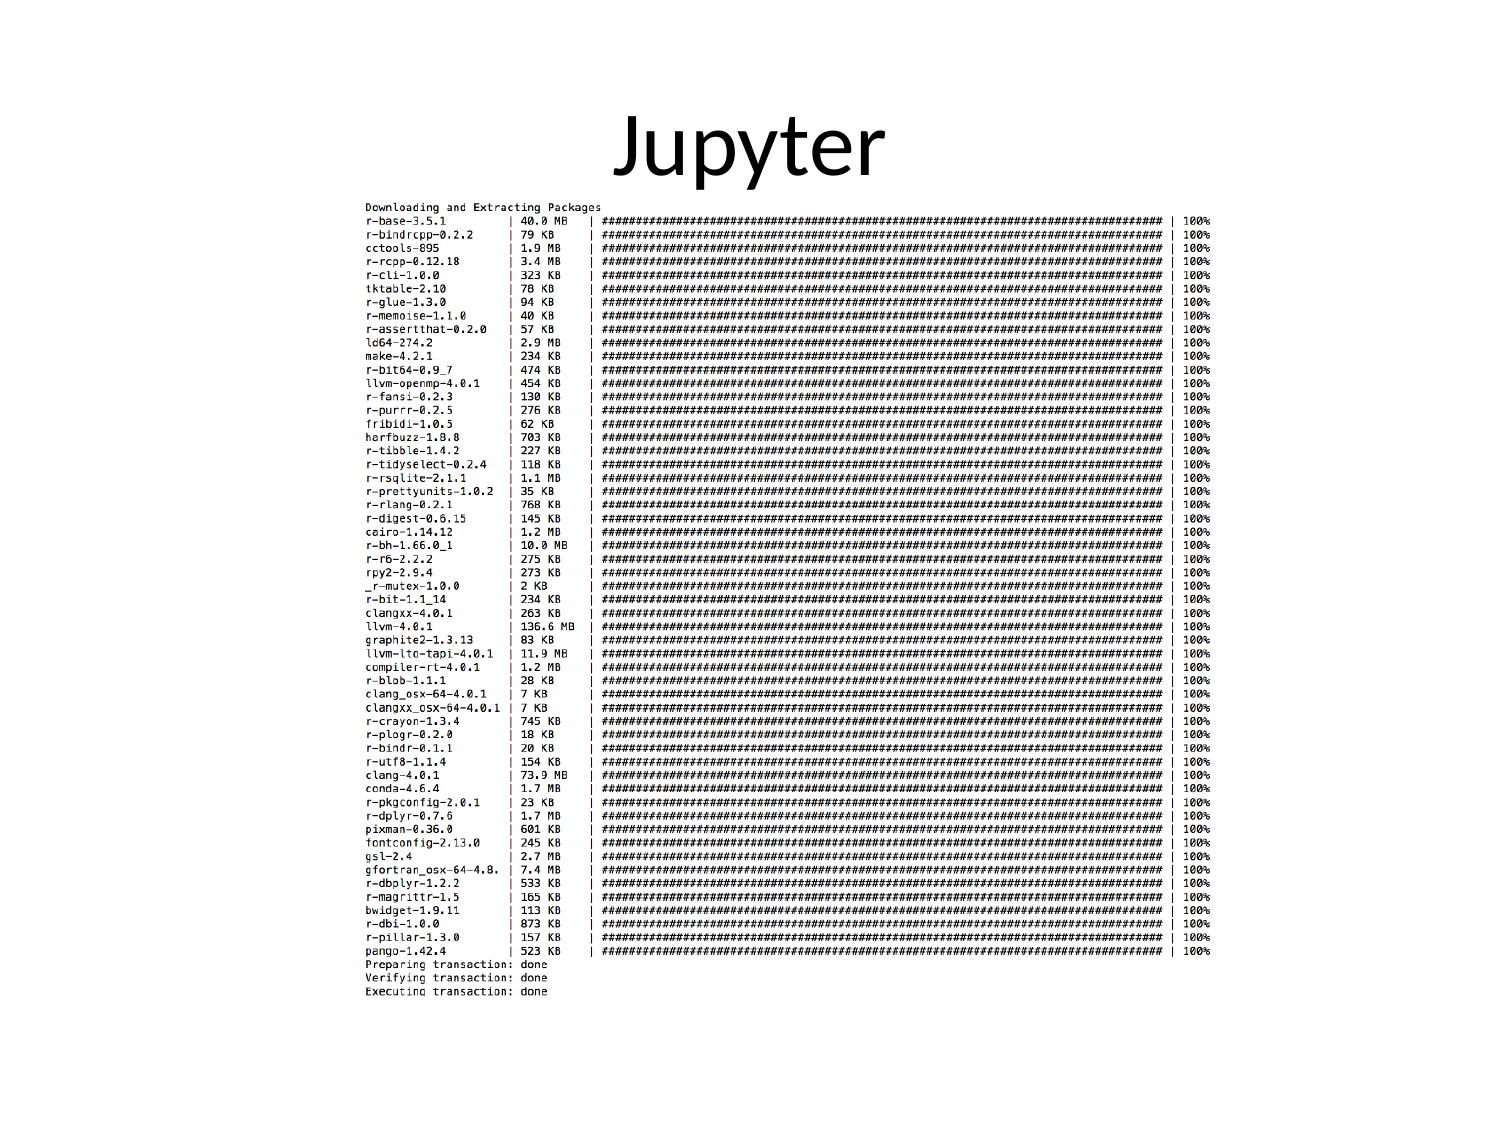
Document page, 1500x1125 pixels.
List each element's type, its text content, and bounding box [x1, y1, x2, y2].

title Jupyter [75, 45, 1425, 233]
picture [362, 201, 1212, 997]
